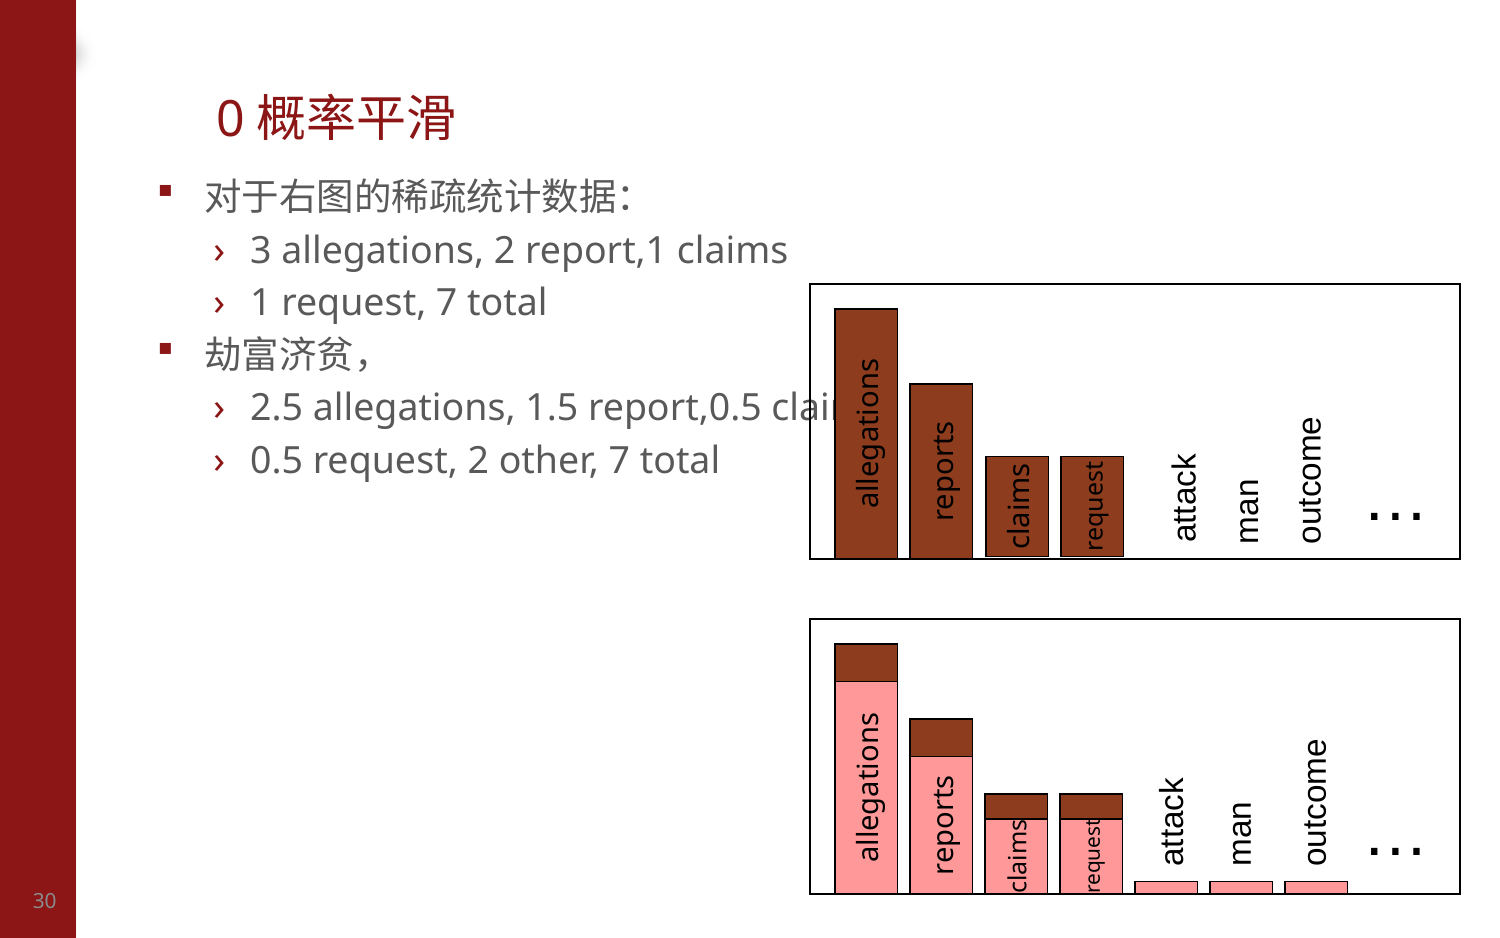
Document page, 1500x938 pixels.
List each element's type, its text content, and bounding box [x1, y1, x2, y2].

text_box request [1061, 456, 1124, 557]
text_box allegations [835, 643, 898, 681]
slide_number 30 [17, 876, 157, 927]
text_box allegations [835, 681, 898, 894]
title 0概率平滑 [216, 65, 1420, 155]
picture [0, 0, 1500, 938]
text_box attack [1154, 370, 1210, 558]
text_box [1210, 881, 1273, 894]
text_box request [1060, 818, 1123, 894]
text_box … [1347, 446, 1436, 541]
text_box allegations [835, 308, 898, 559]
text_box reports [910, 383, 973, 559]
text_box reports [910, 756, 973, 894]
text_box [810, 283, 1461, 559]
text_box outcome [1279, 371, 1335, 559]
text_box … [1347, 781, 1436, 876]
text_box [1135, 881, 1198, 894]
text_box claims [986, 456, 1049, 557]
text_box claims [985, 818, 1048, 894]
text_box [1060, 793, 1123, 818]
text_box man [1217, 371, 1273, 559]
text_box outcome [1285, 693, 1340, 881]
text_box man [1210, 693, 1265, 881]
text_box [985, 793, 1048, 818]
text_box attack [1142, 693, 1198, 881]
text_box [1285, 881, 1348, 894]
text_box [810, 618, 1461, 894]
text_box [910, 718, 973, 756]
